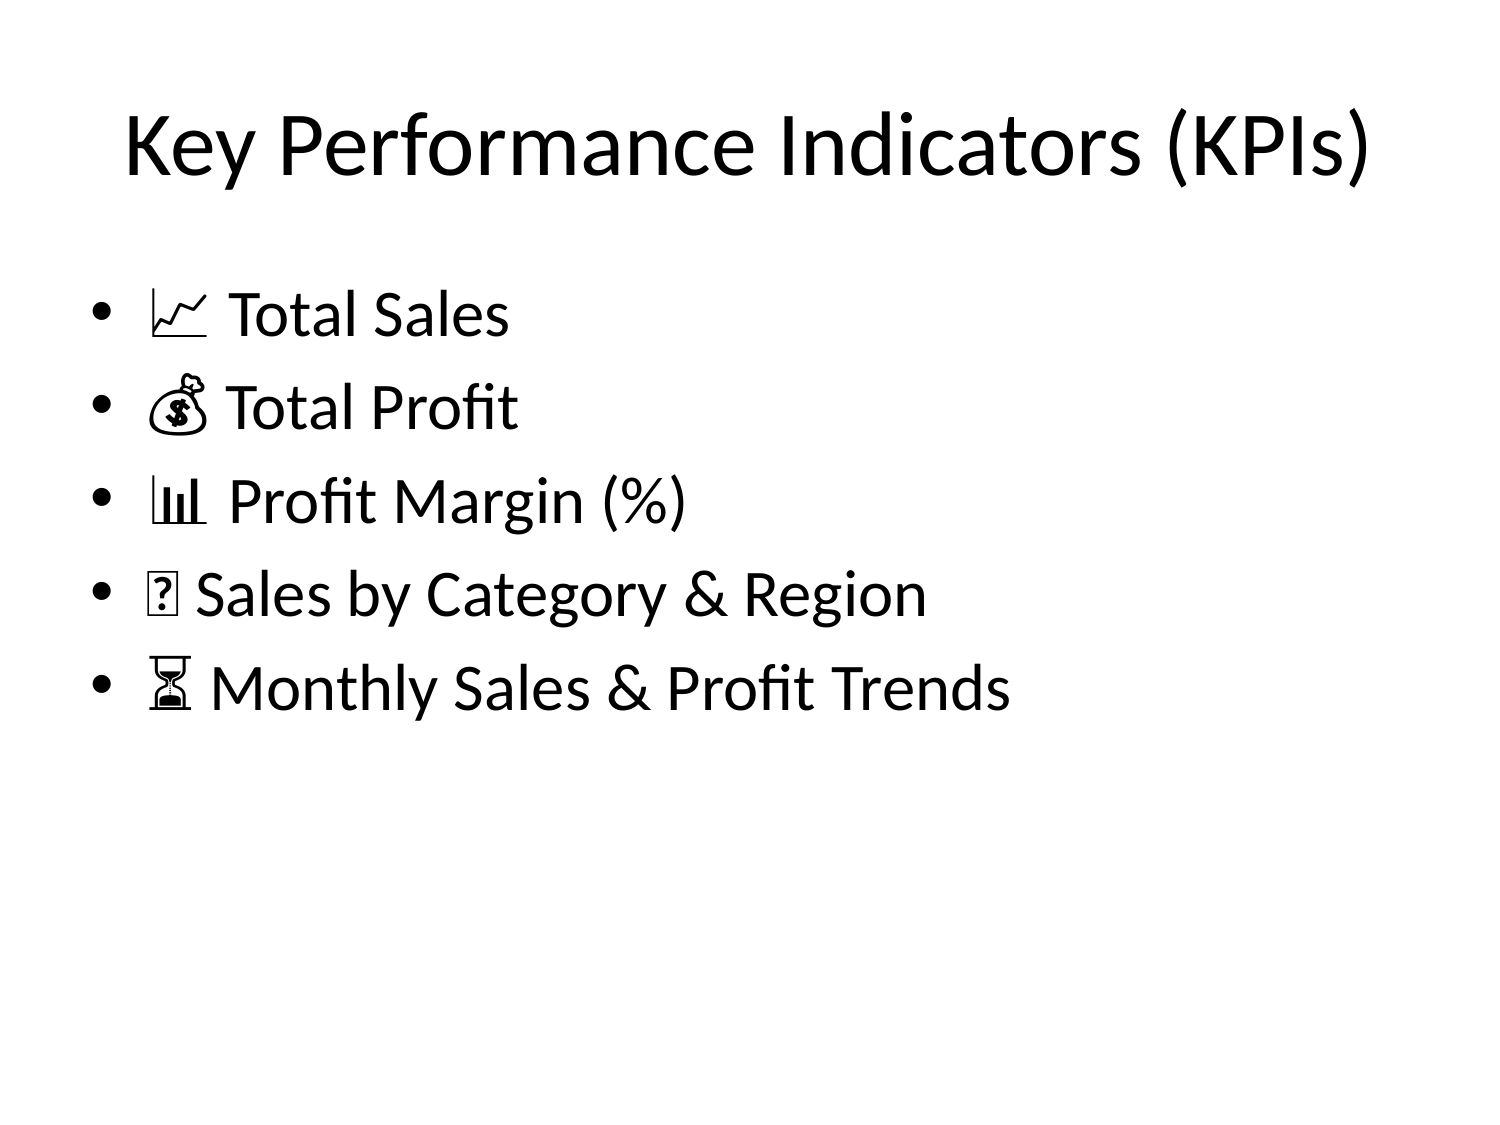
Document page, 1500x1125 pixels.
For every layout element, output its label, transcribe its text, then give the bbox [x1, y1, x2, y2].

title Key Performance Indicators (KPIs) [75, 45, 1425, 233]
list 📈 Total Sales 💰 Total Profit 📊 Profit Margin (%) 📌 Sales by Category & Region ⏳ Monthly Sales & Profit Trends [75, 262, 1425, 1005]
